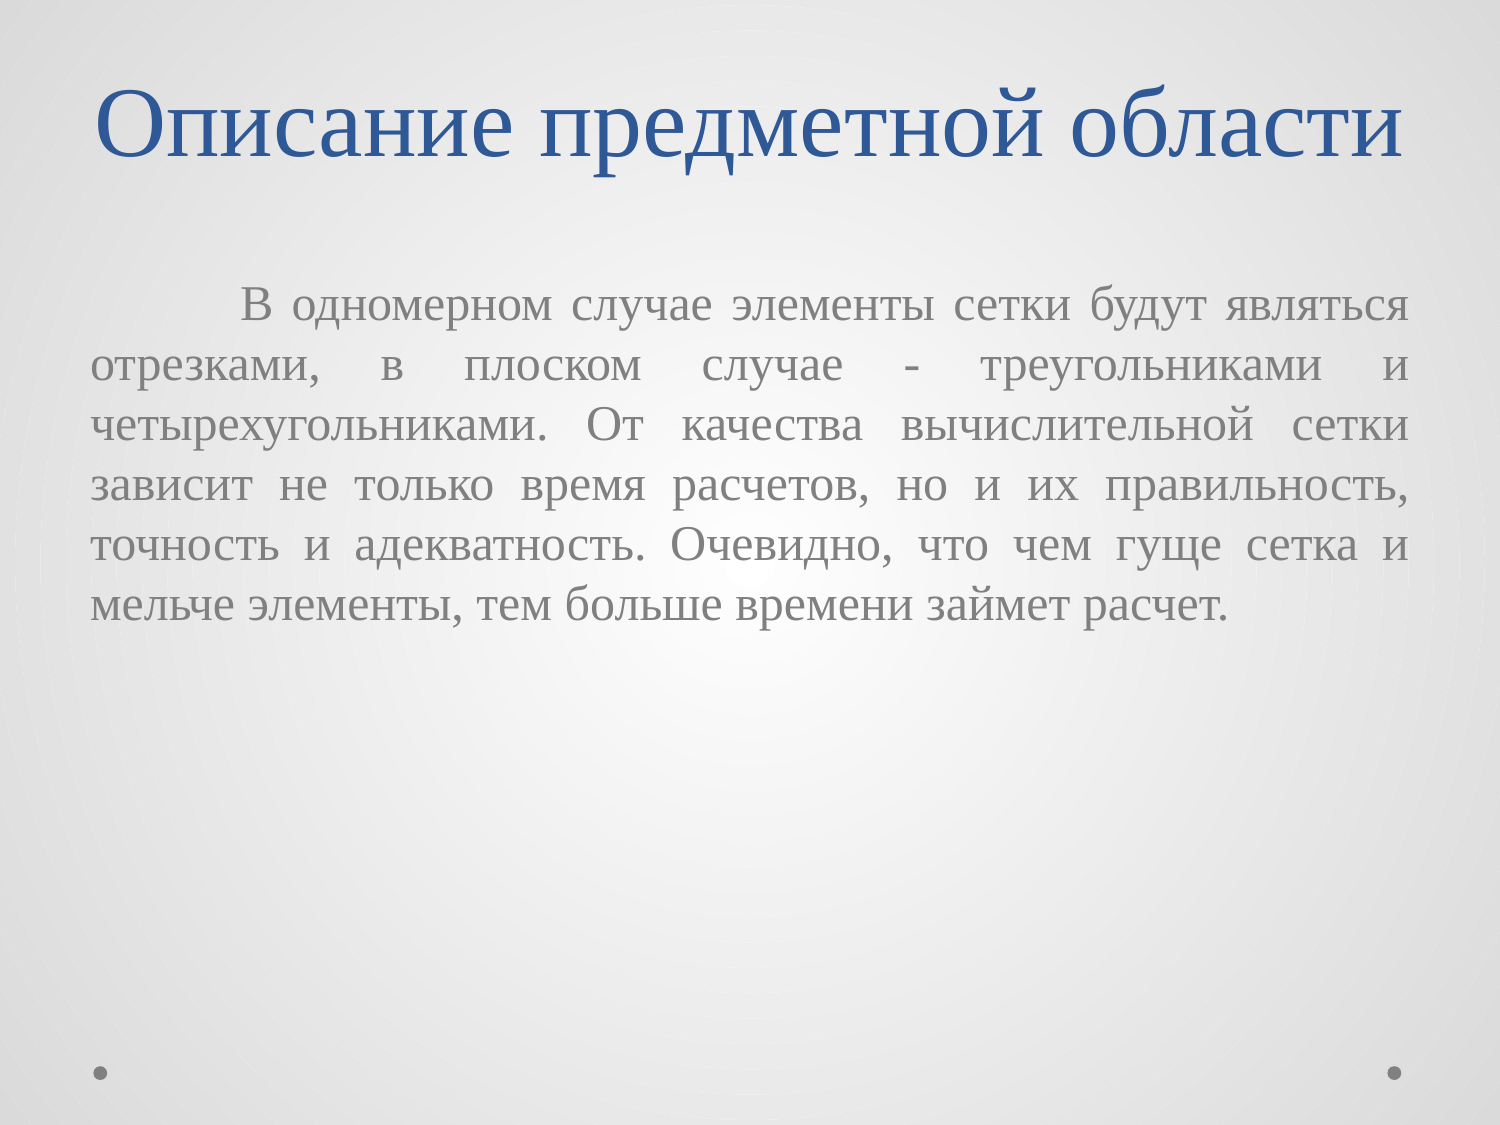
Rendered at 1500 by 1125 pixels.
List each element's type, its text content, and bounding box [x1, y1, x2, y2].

list В одномерном случае элементы сетки будут являться отрезками, в плоском случае - треугольниками и четырехугольниками. От качества вычислительной сетки зависит не только время расчетов, но и их правильность, точность и адекватность. Очевидно, что чем гуще сетка и мельче элементы, тем больше времени займет расчет. [75, 262, 1425, 1005]
title Описание предметной области [75, 0, 1425, 185]
